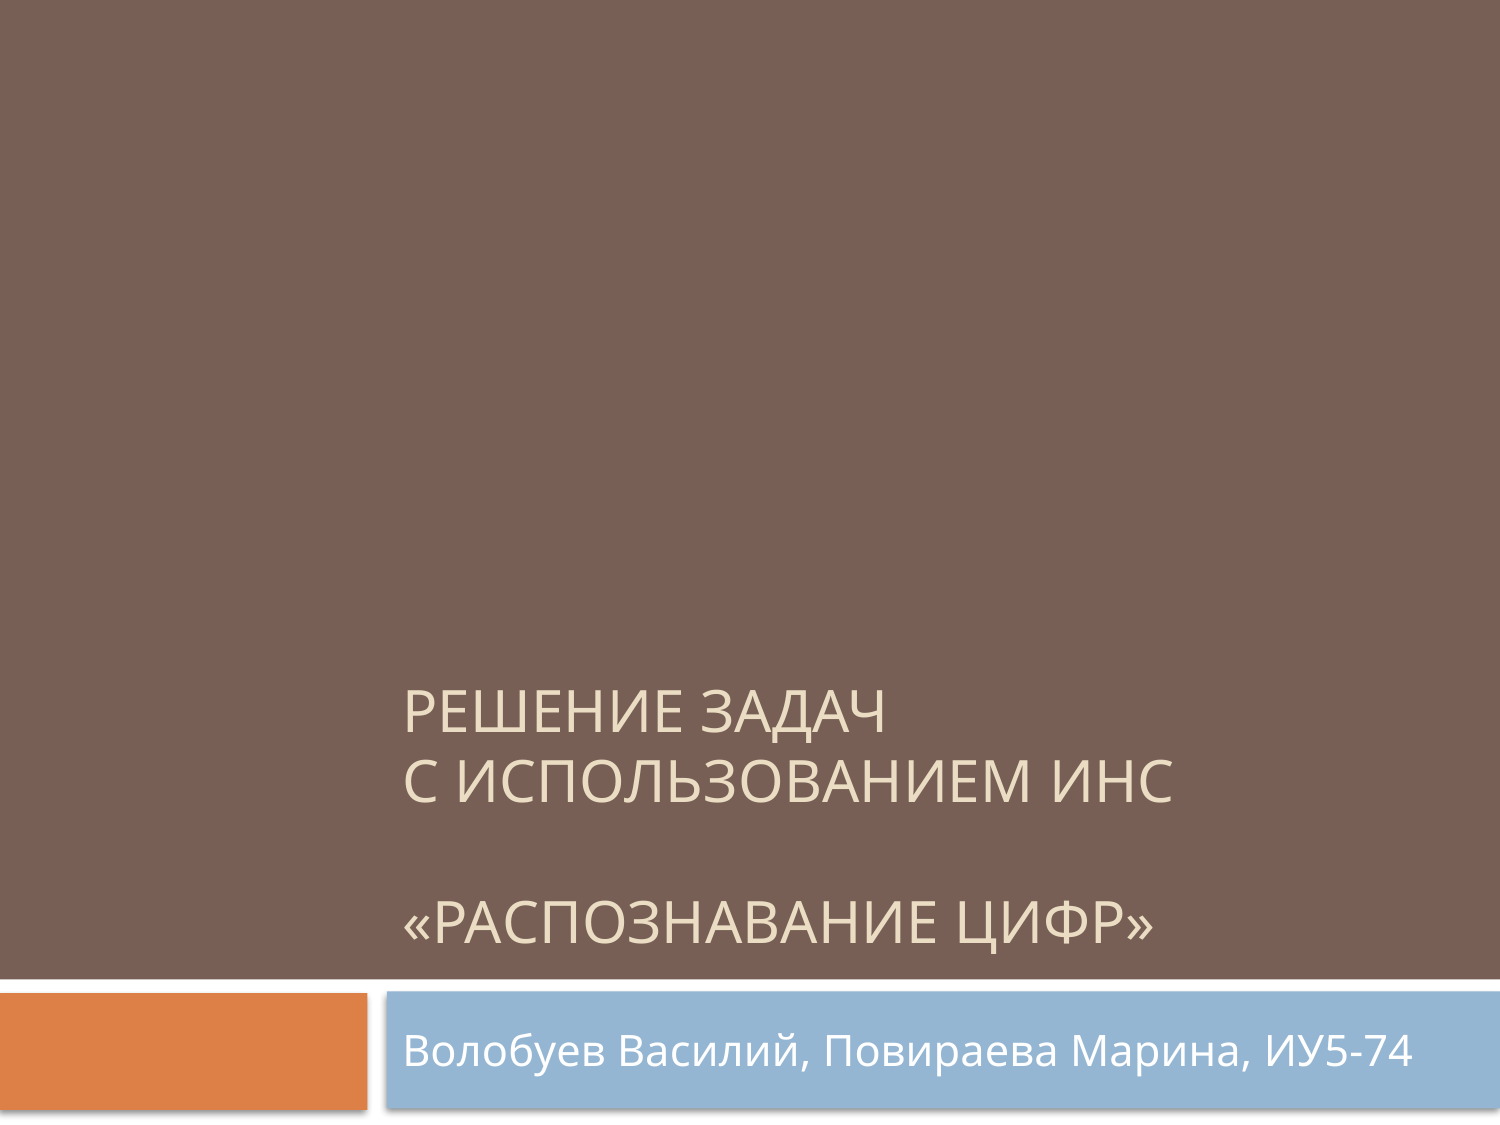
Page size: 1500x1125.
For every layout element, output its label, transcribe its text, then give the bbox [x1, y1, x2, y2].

title Решение задач с использованием ИНС «Распознавание цифр» [387, 662, 1450, 963]
subtitle Волобуев Василий, Повираева Марина, ИУ5-74 [387, 992, 1488, 1105]
